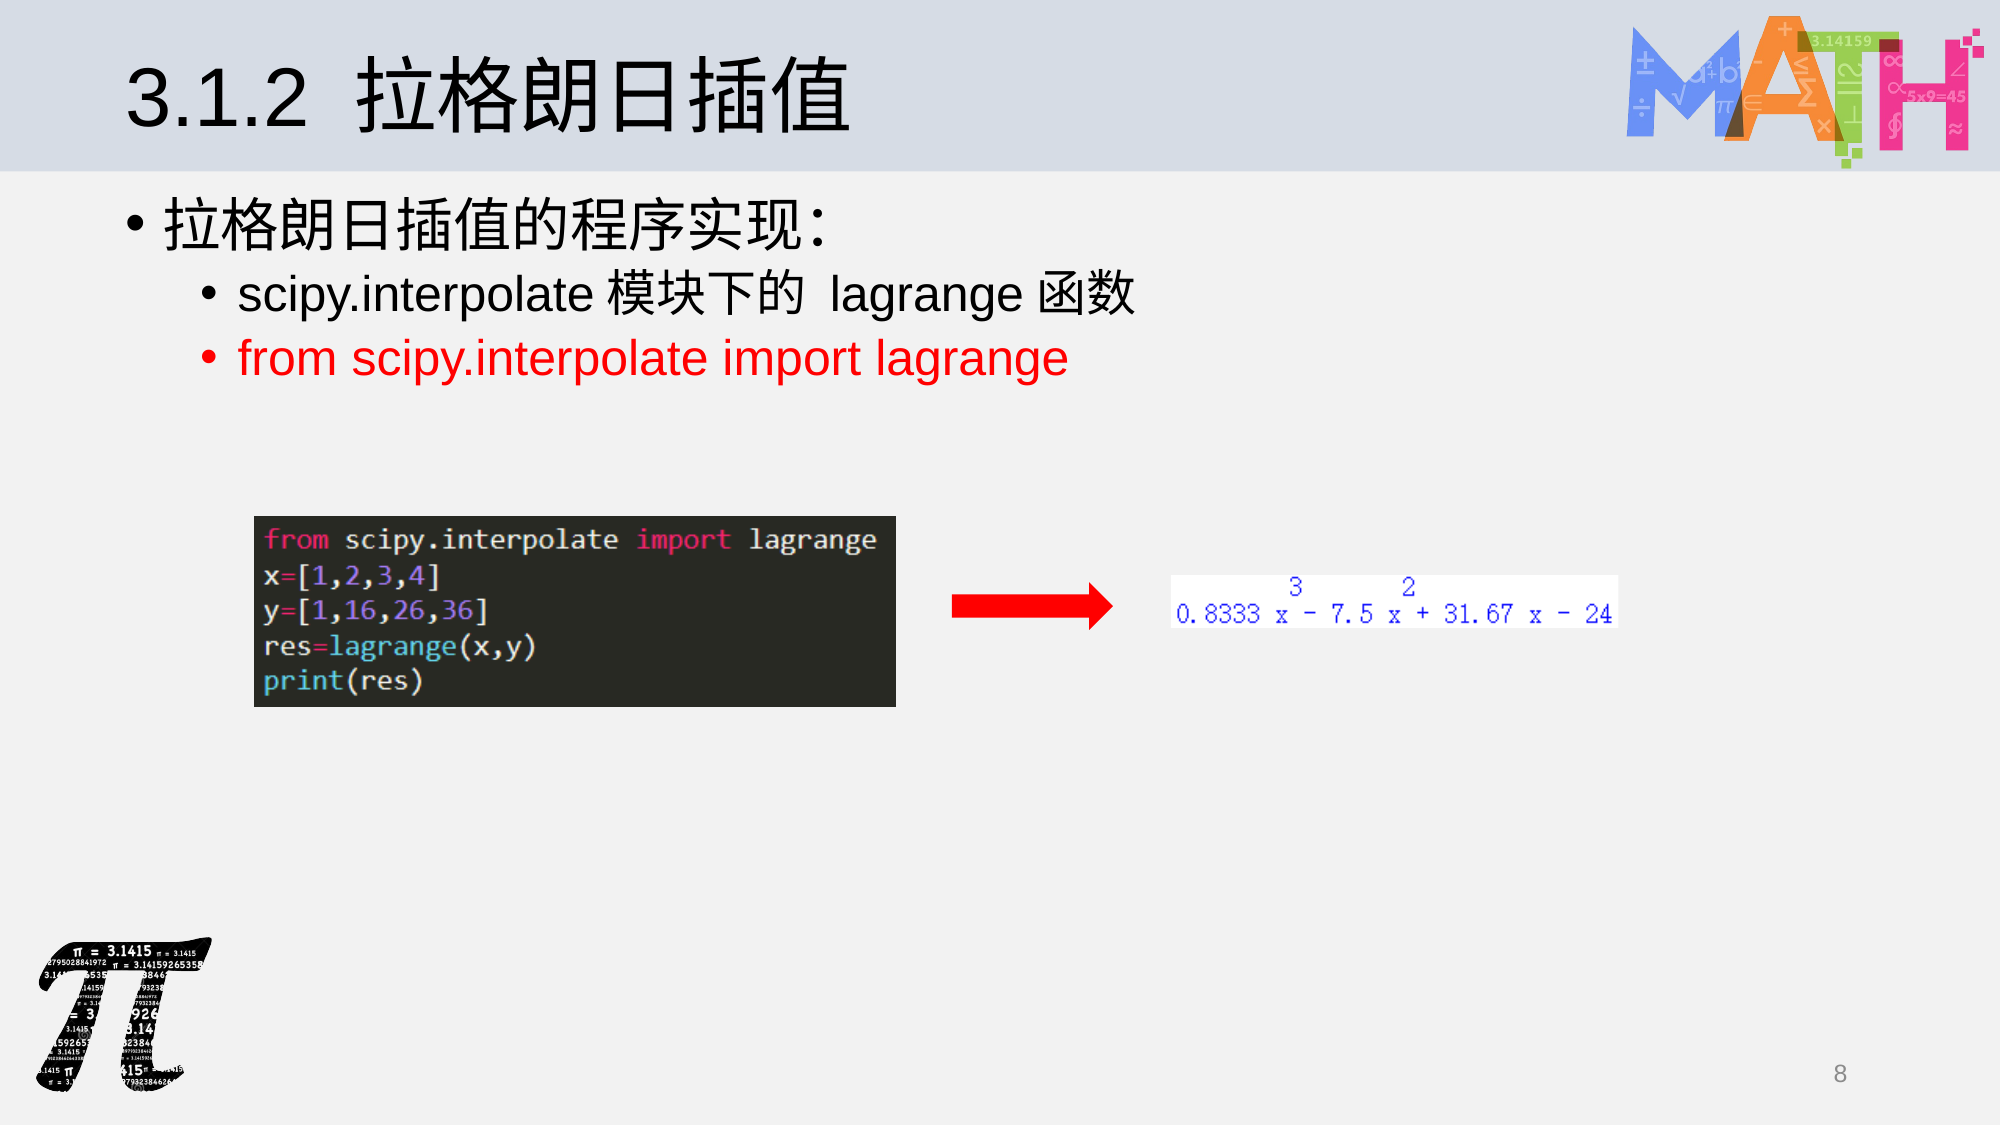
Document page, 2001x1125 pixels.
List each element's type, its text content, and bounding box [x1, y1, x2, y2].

picture [1170, 575, 1619, 628]
title 3.1.2 拉格朗日插值 [109, 18, 1890, 153]
text_box [951, 582, 1113, 630]
picture [1626, 15, 1984, 169]
slide_number 8 [1412, 1043, 1863, 1103]
picture [36, 937, 212, 1092]
picture [254, 516, 896, 707]
list 拉格朗日插值的程序实现： scipy.interpolate模块下的 lagrange函数 from scipy.interpolate import lagrange [109, 180, 1890, 1043]
